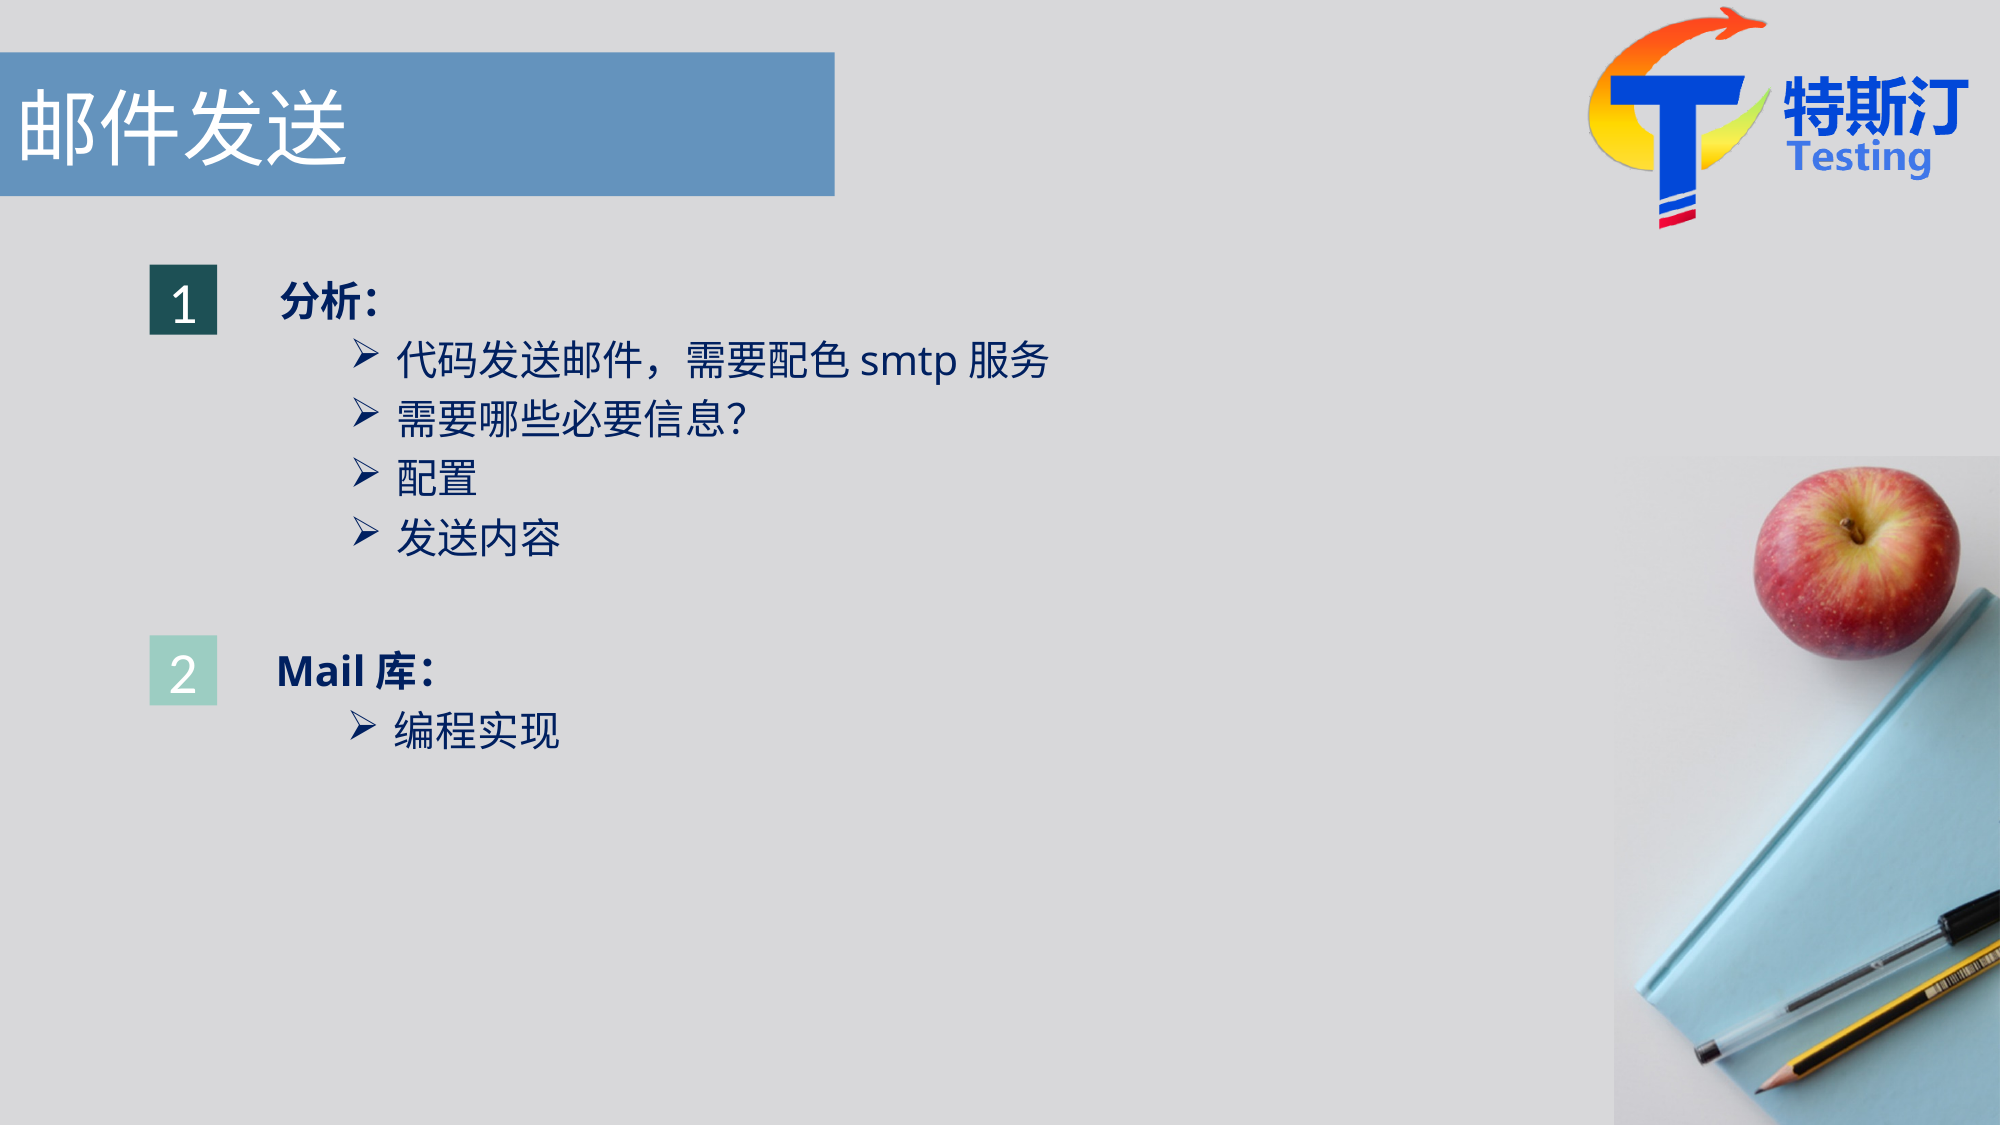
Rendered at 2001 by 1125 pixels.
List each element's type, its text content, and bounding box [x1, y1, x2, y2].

picture [1614, 456, 2000, 1125]
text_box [149, 634, 1599, 861]
picture [1566, 0, 2000, 234]
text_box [149, 264, 1603, 563]
title 邮件发送 [0, 42, 823, 210]
